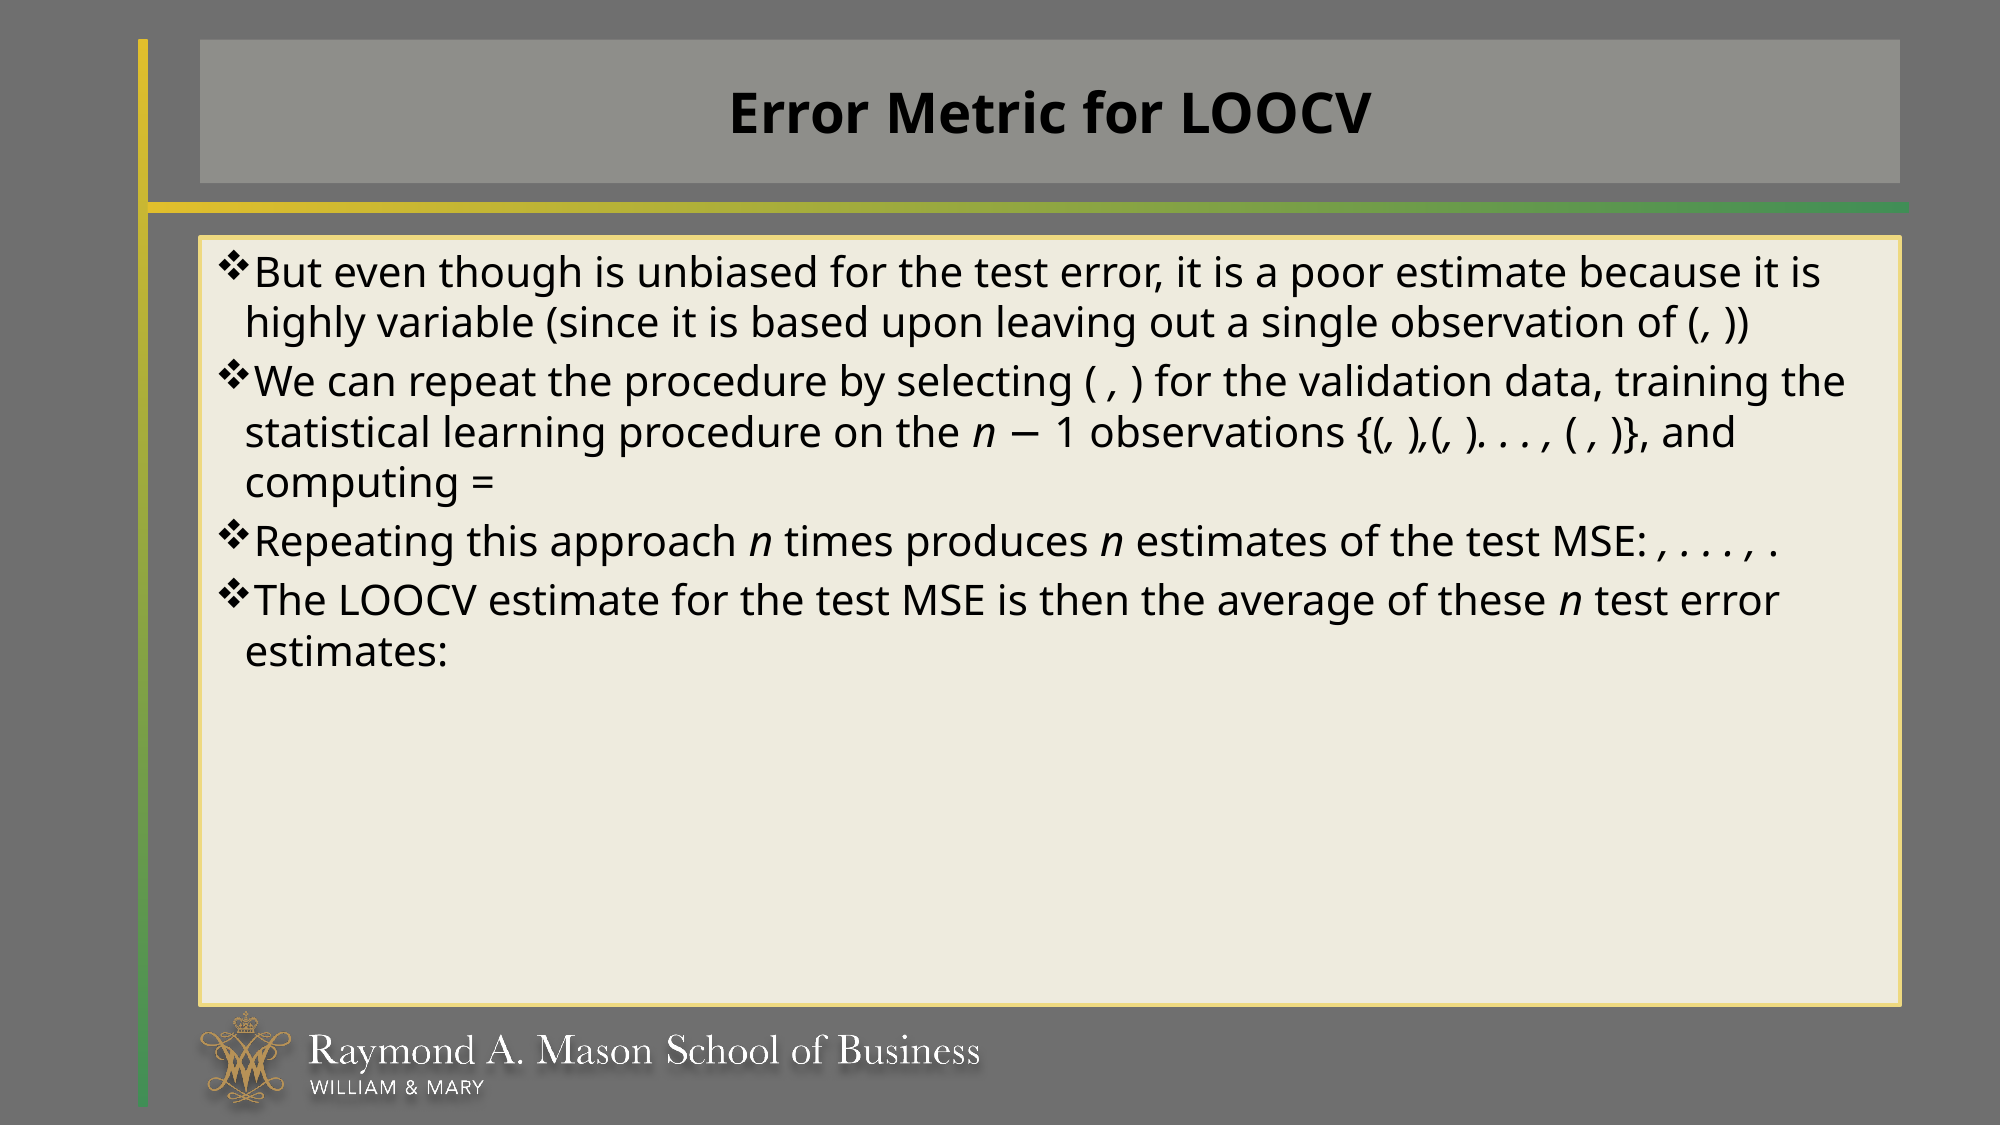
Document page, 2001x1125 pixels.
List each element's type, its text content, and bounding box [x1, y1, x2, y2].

picture [200, 1011, 979, 1103]
title Error Metric for LOOCV [200, 39, 1900, 184]
